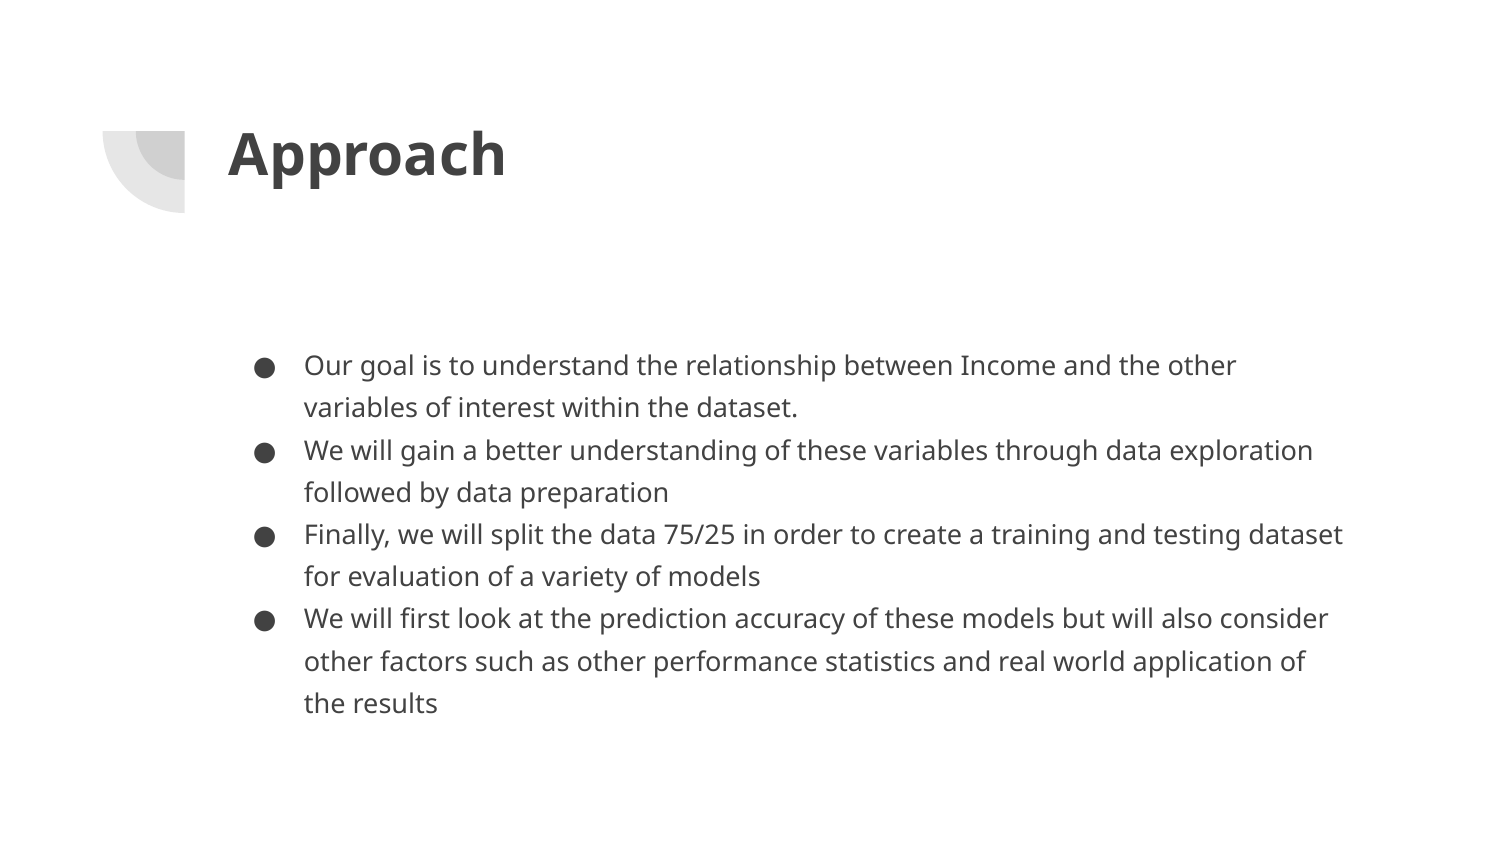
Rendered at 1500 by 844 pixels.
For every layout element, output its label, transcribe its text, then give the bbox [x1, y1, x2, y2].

title Approach [213, 98, 1368, 263]
list Our goal is to understand the relationship between Income and the other variables of interest within the dataset. We will gain a better understanding of these variables through data exploration followed by data preparation Finally, we will split the data 75/25 in order to create a training and testing dataset for evaluation of a variety of models We will first look at the prediction accuracy of these models but will also consider other factors such as other performance statistics and real world application of the results [213, 326, 1368, 744]
